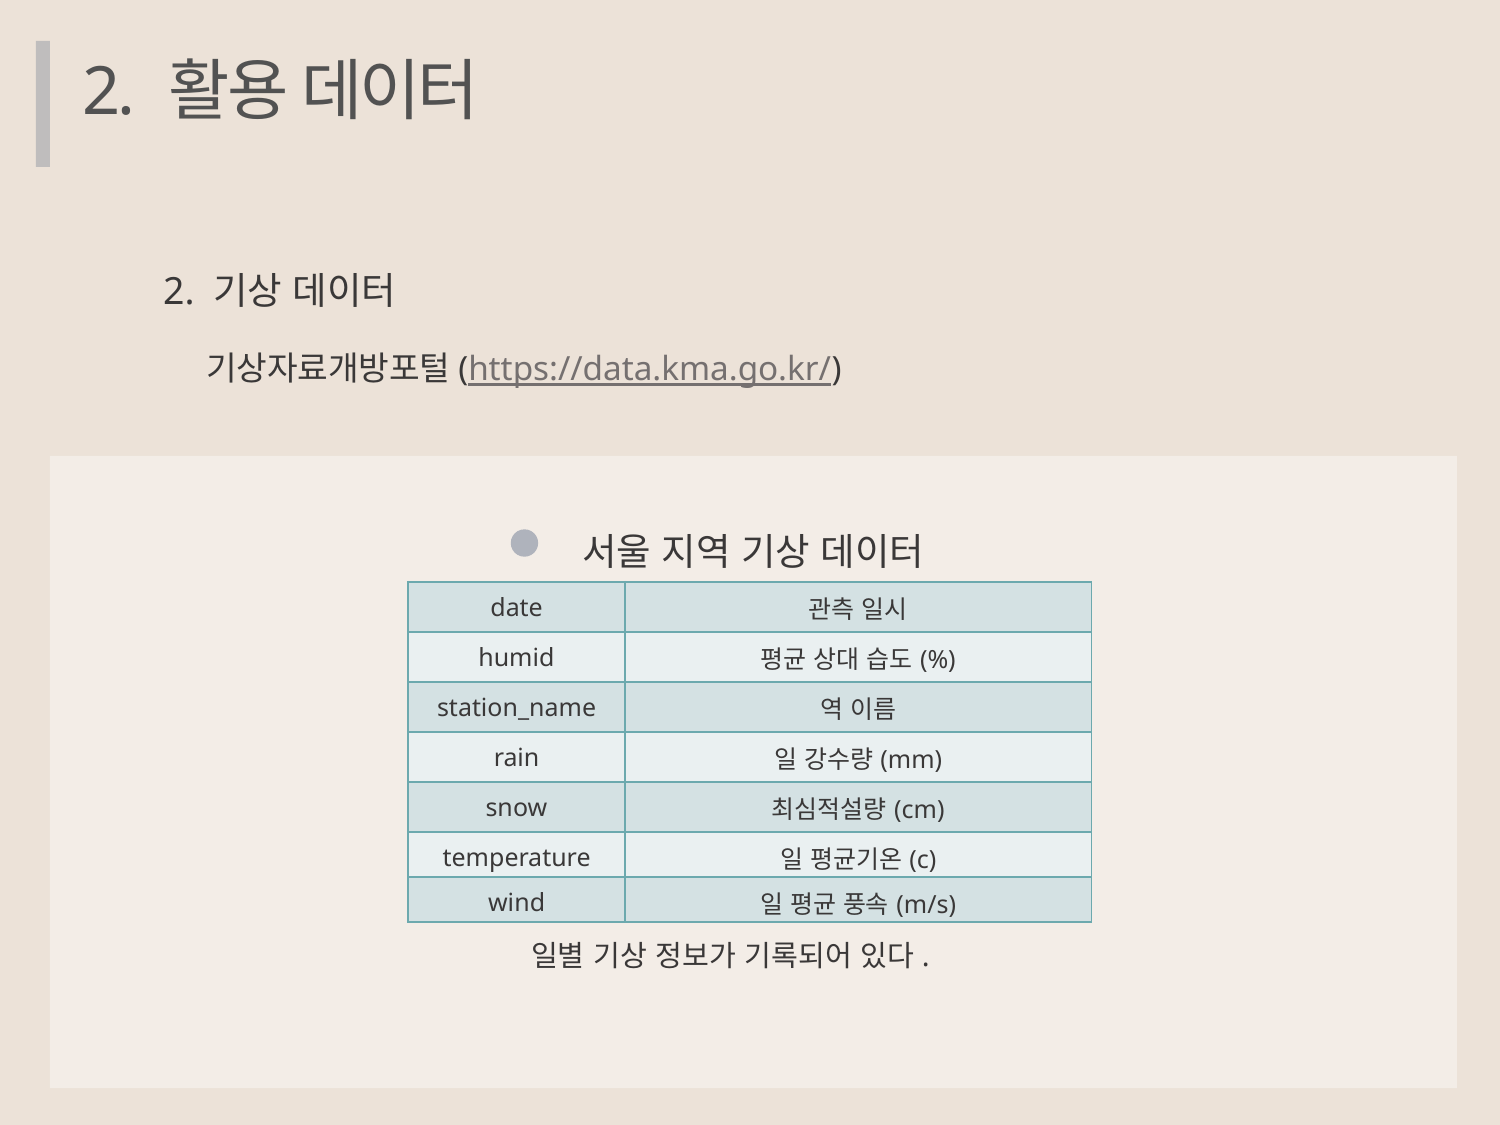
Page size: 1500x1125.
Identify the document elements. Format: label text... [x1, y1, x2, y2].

table_cell snow [409, 783, 624, 831]
text_box [509, 528, 540, 558]
table_cell 일 강수량(mm) [626, 733, 1091, 781]
text_box 서울 지역 기상 데이터 [567, 498, 940, 581]
table_cell 역 이름 [626, 683, 1091, 731]
table_cell 일 평균 풍속(m/s) [626, 878, 1091, 921]
table_cell humid [409, 633, 624, 681]
table_header date [409, 583, 624, 631]
text_box [49, 455, 1458, 1089]
text_box 2. 활용 데이터 [67, 40, 495, 136]
table_cell rain [409, 733, 624, 781]
table_cell station_name [409, 683, 624, 731]
table_cell temperature [409, 833, 624, 876]
text_box 일별 기상 정보가 기록되어 있다. [516, 929, 945, 980]
text_box 기상자료개방포털(https://data.kma.go.kr/) [191, 317, 857, 400]
text_box [35, 40, 51, 168]
table_cell 최심적설량(cm) [626, 783, 1091, 831]
table_cell 평균 상대 습도(%) [626, 633, 1091, 681]
table_cell 일 평균기온(c) [626, 833, 1091, 876]
text_box 2. 기상 데이터 [148, 259, 412, 319]
table_header 관측 일시 [626, 583, 1091, 631]
table_cell wind [409, 878, 624, 921]
